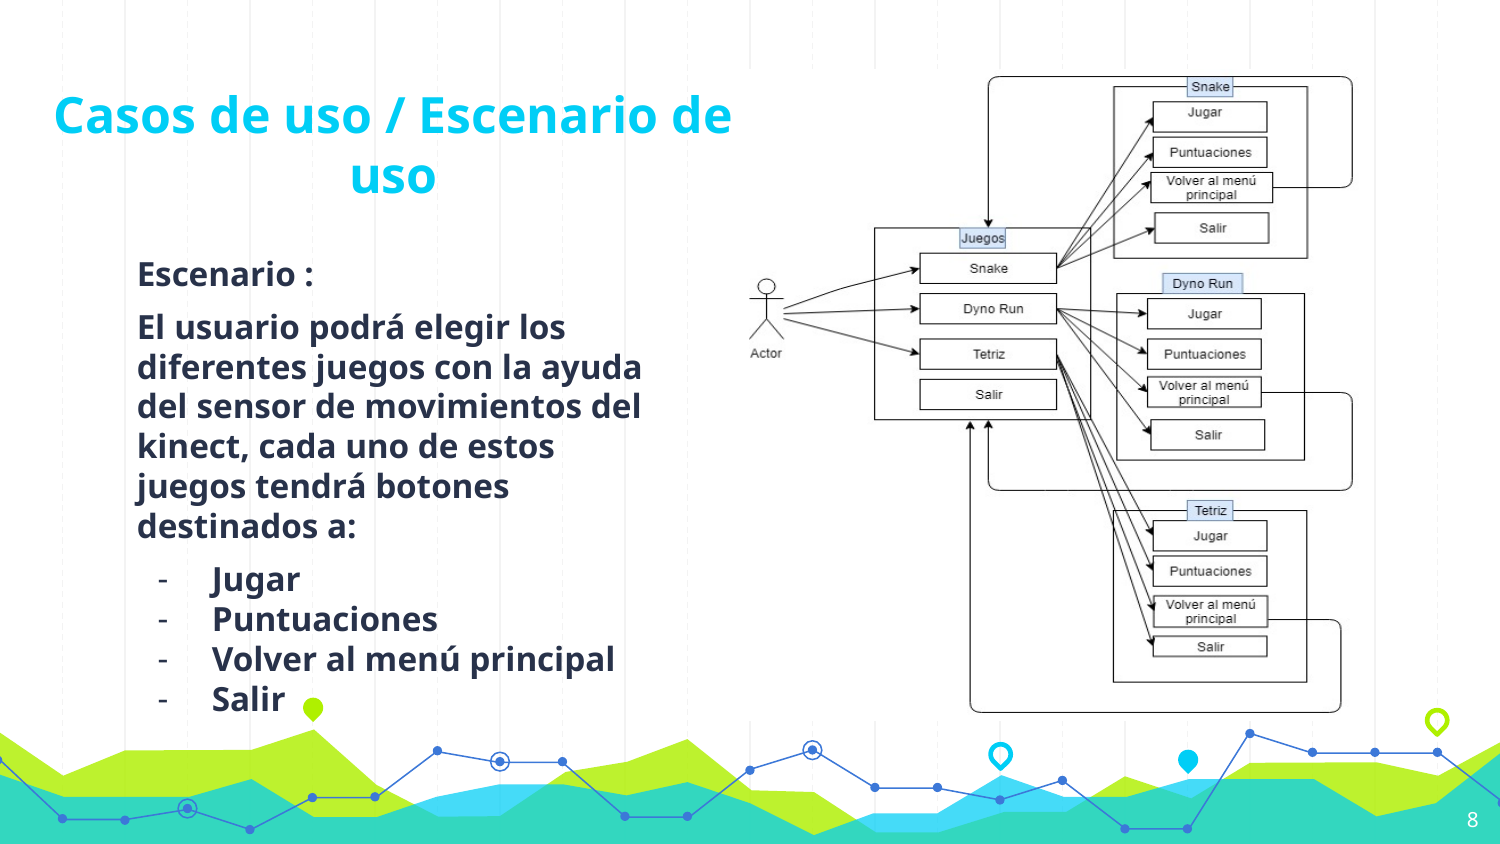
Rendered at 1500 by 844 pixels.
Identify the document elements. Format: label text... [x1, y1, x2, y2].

slide_number ‹#› [1403, 791, 1494, 844]
picture [749, 69, 1363, 721]
title Casos de uso / Escenario de uso [14, 101, 744, 220]
list Escenario : El usuario podrá elegir los diferentes juegos con la ayuda del sensor de movimientos del kinect, cada uno de estos juegos tendrá botones destinados a: Jugar Puntuaciones Volver al menú principal Salir [121, 238, 681, 677]
